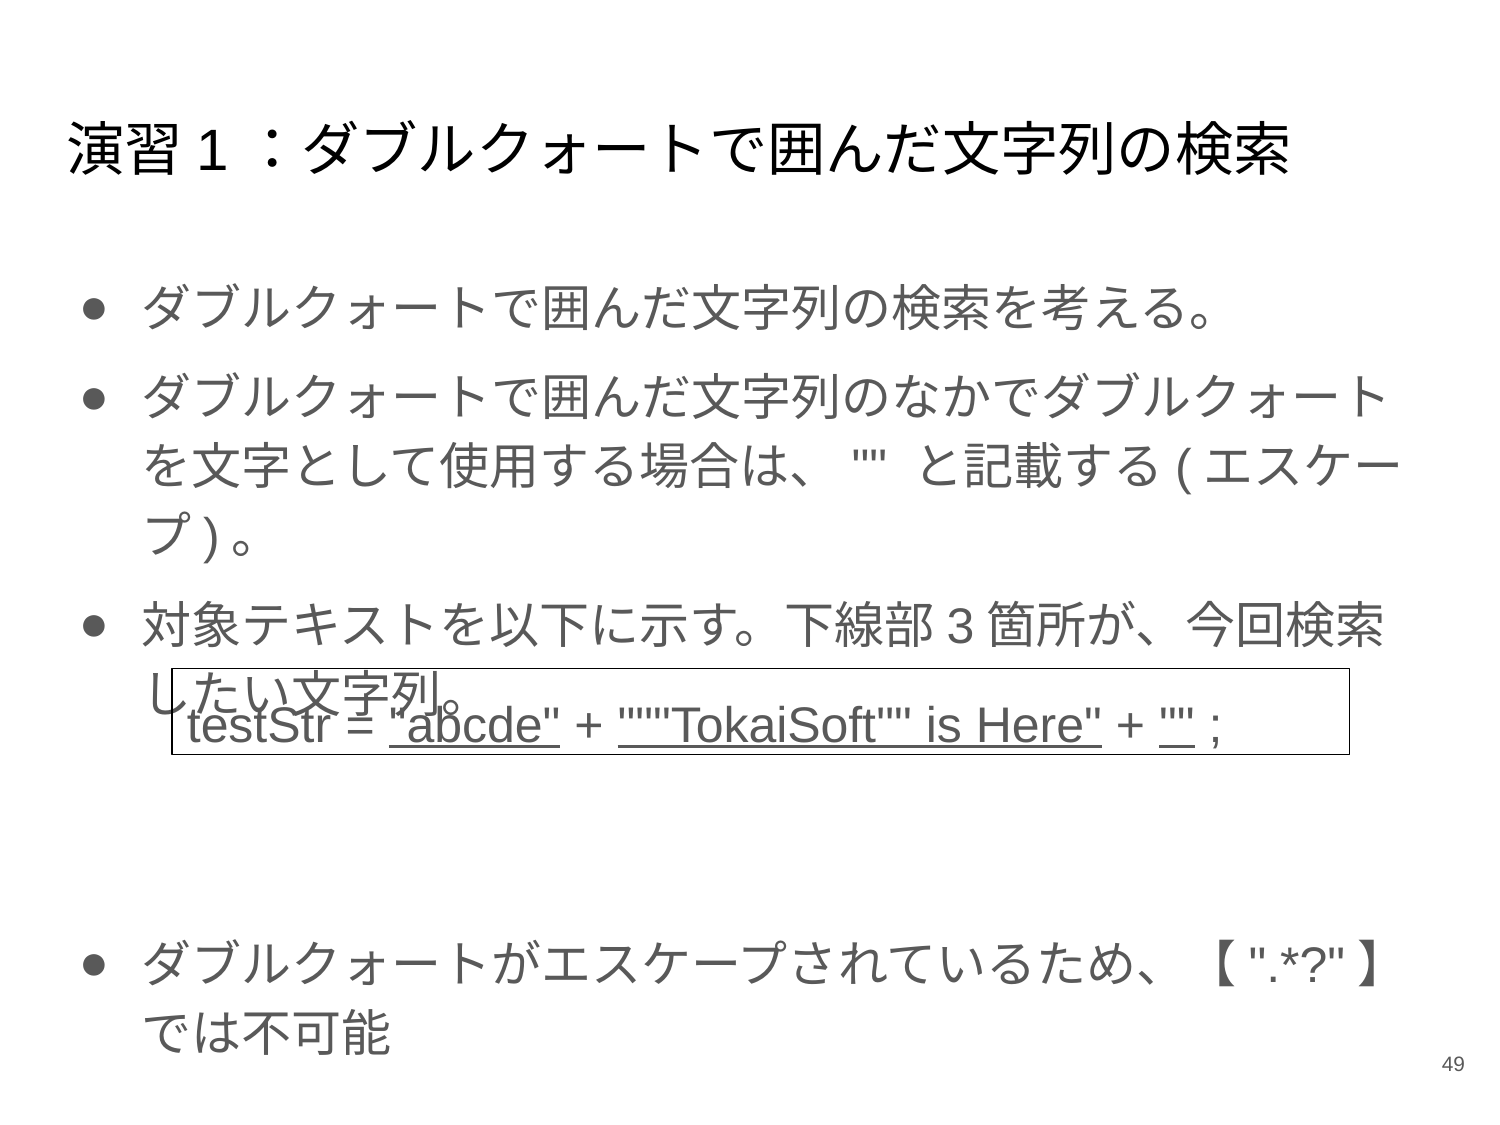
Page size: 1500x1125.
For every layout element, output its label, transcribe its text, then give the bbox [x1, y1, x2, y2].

text_box testStr = "abcde" + """TokaiSoft"" is Here" + "" ; [171, 668, 1350, 755]
title 演習1：ダブルクォートで囲んだ文字列の検索 [51, 97, 1449, 223]
slide_number ‹#› [1389, 1019, 1480, 1106]
list ダブルクォートで囲んだ文字列の検索を考える。 ダブルクォートで囲んだ文字列のなかでダブルクォートを文字として使用する場合は、"" と記載する(エスケープ)。 対象テキストを以下に示す。下線部3箇所が、今回検索したい文字列。 ダブルクォートがエスケープされているため、【".*?"】では不可能 [51, 252, 1449, 1000]
